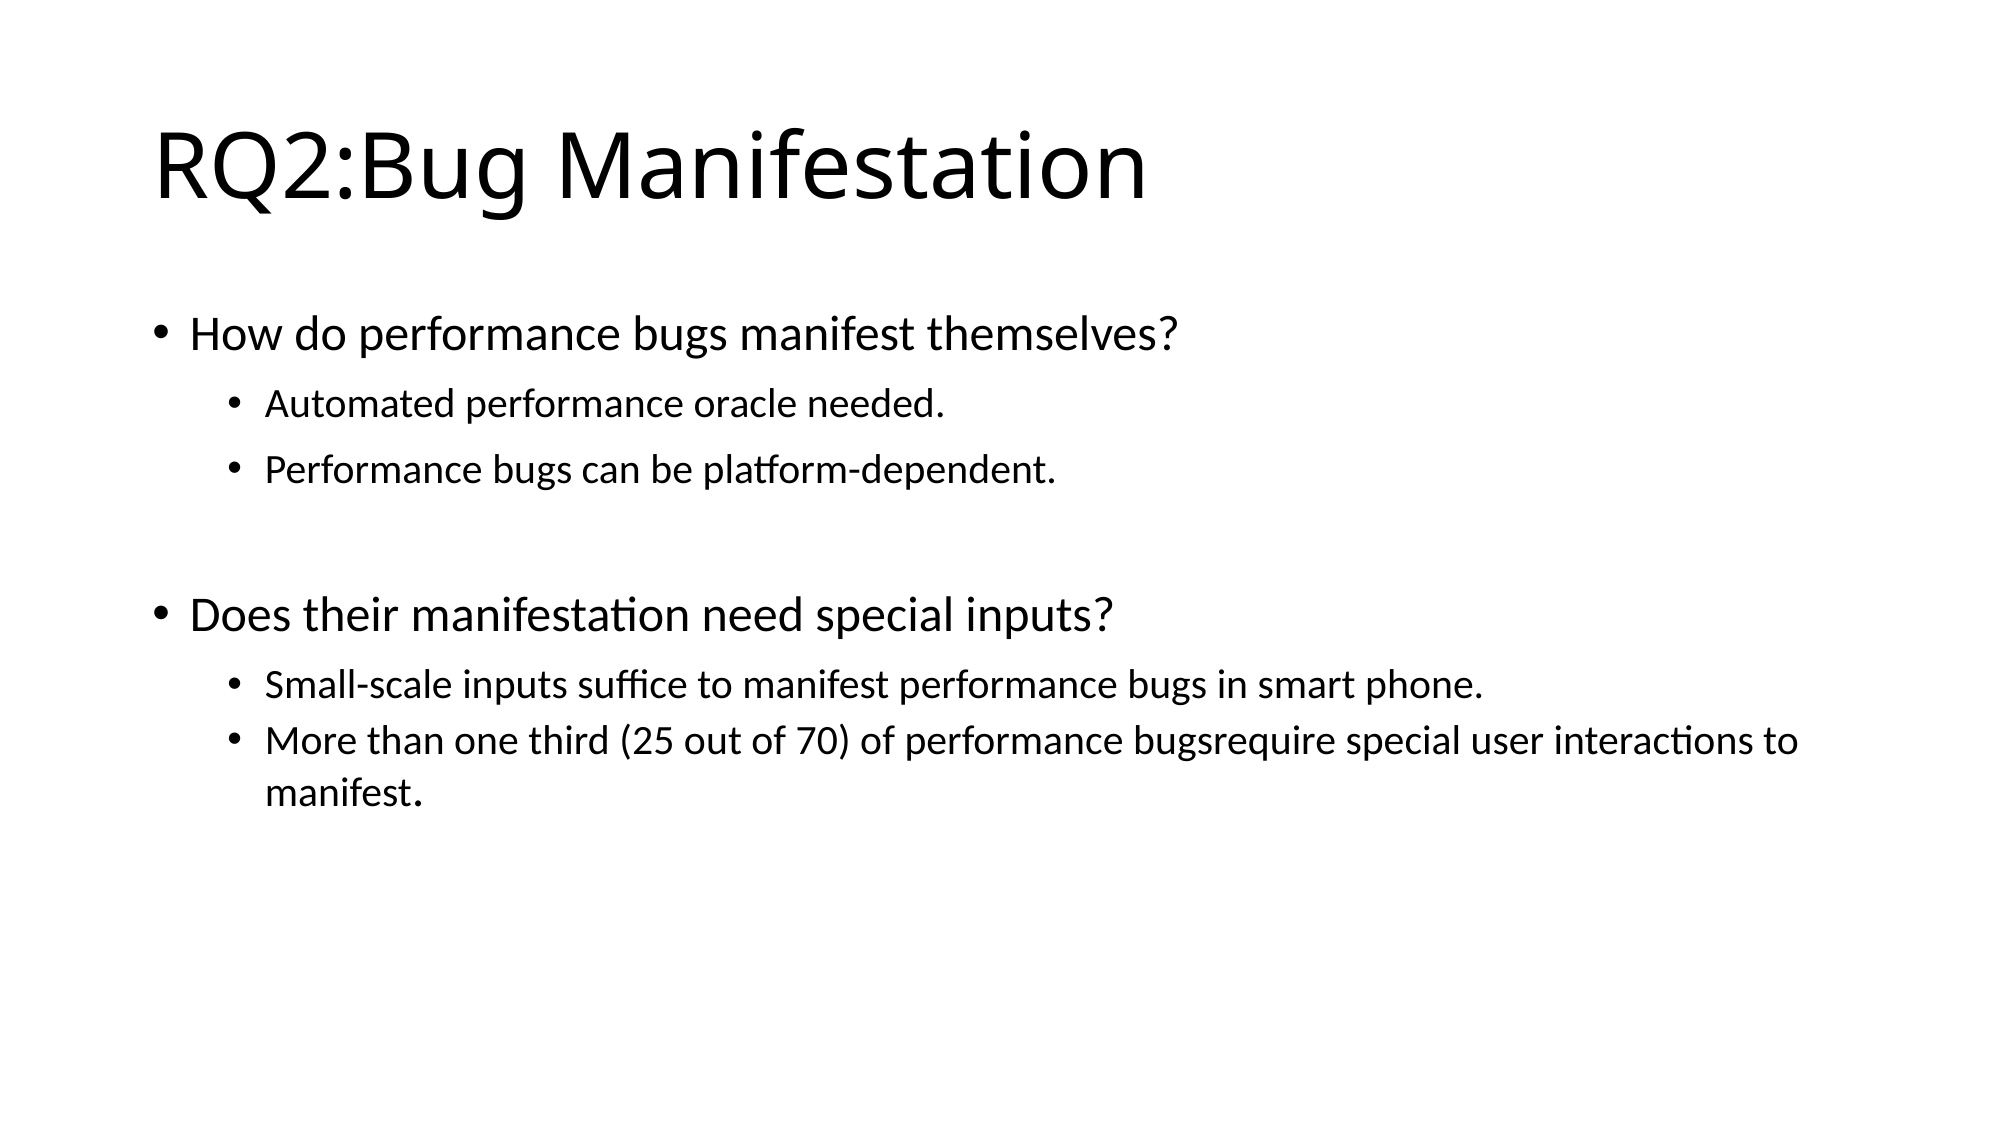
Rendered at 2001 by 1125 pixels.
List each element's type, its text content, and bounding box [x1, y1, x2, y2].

title RQ2:Bug Manifestation [137, 59, 1863, 278]
list How do performance bugs manifest themselves? Automated performance oracle needed. Performance bugs can be platform-dependent. Does their manifestation need special inputs? Small-scale inputs suffice to manifest performance bugs in smart phone. More than one third (25 out of 70) of performance bugsrequire special user interactions to manifest. [137, 299, 1863, 1014]
